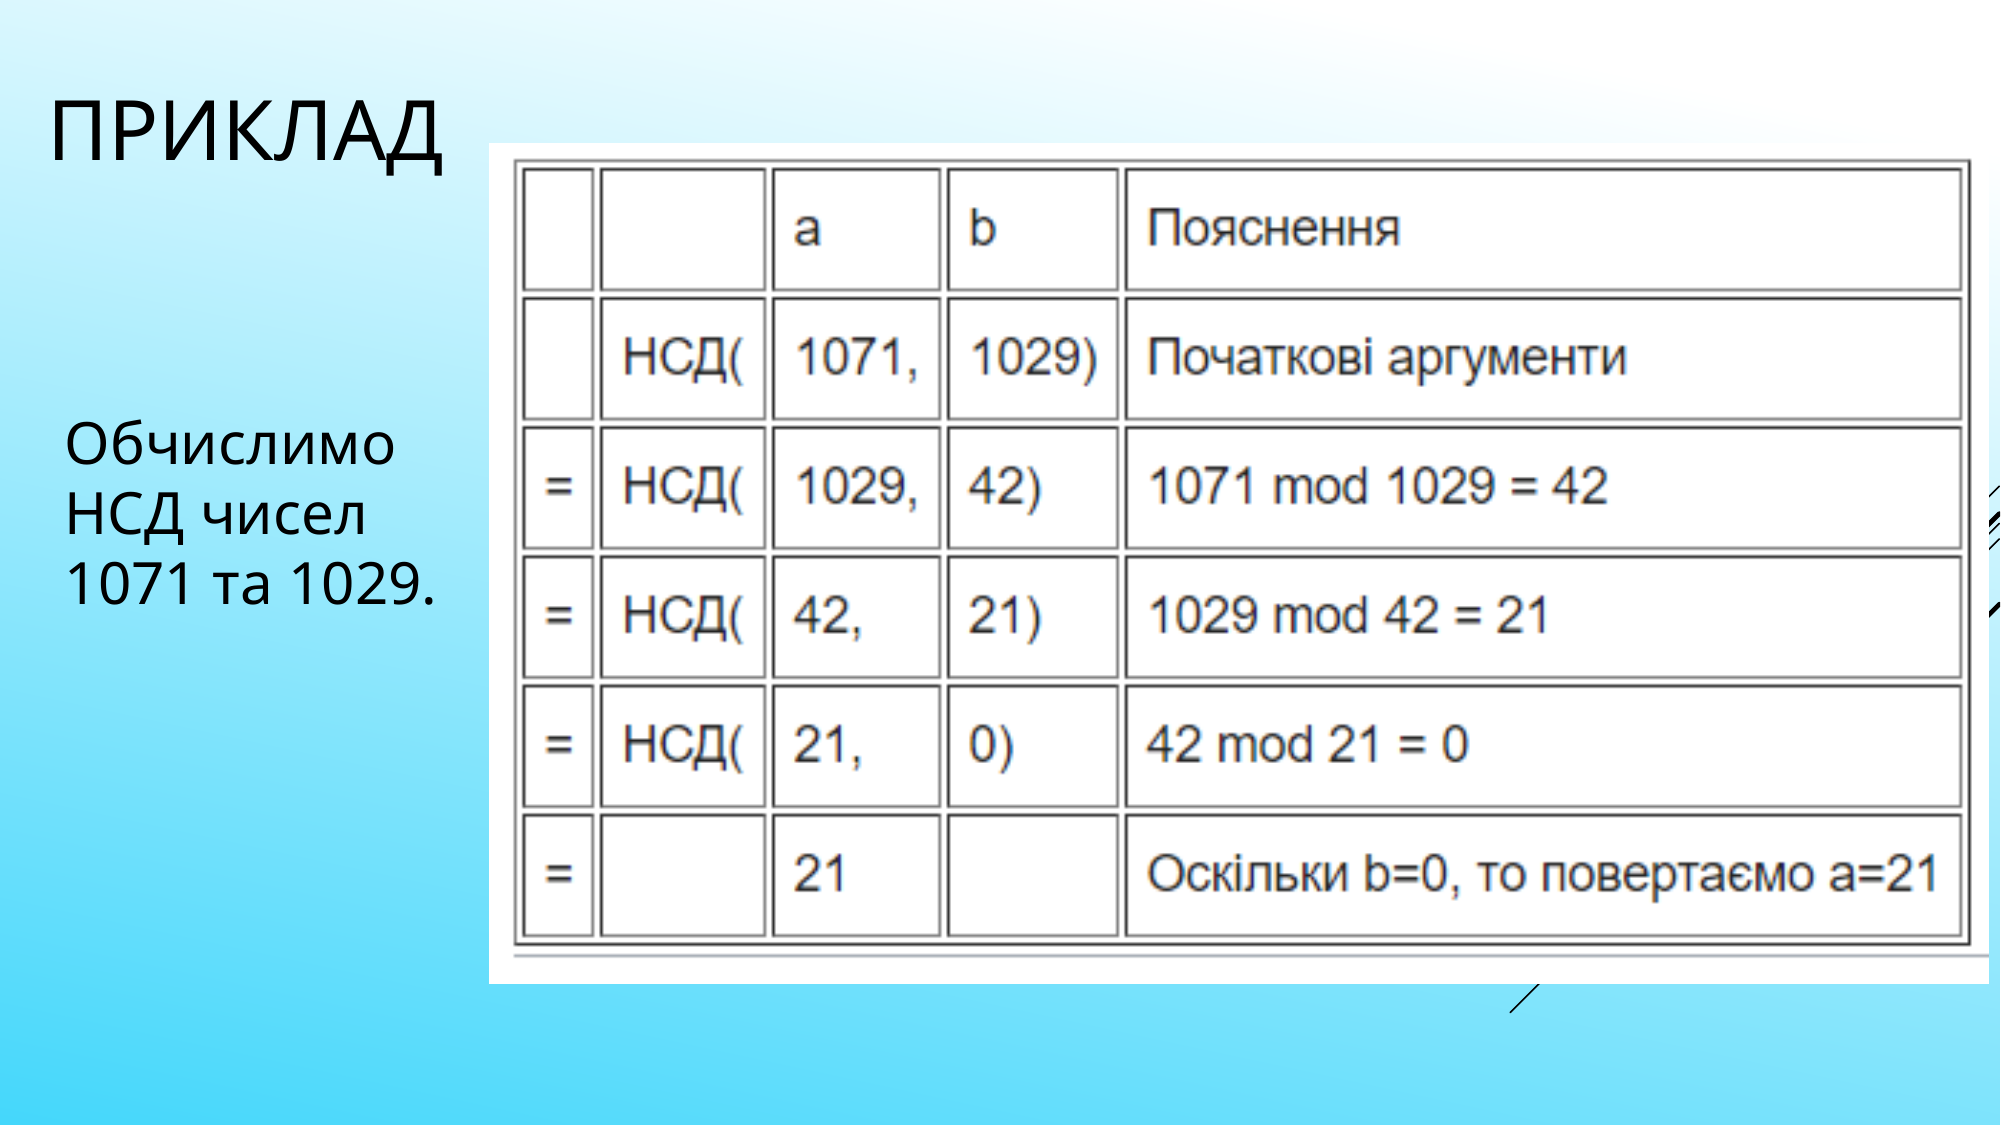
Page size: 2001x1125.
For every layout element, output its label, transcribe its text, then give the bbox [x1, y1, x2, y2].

list Обчислимо НСД чисел 1071 та 1029. [49, 398, 488, 742]
picture [488, 143, 1989, 984]
title Приклад [32, 59, 633, 285]
